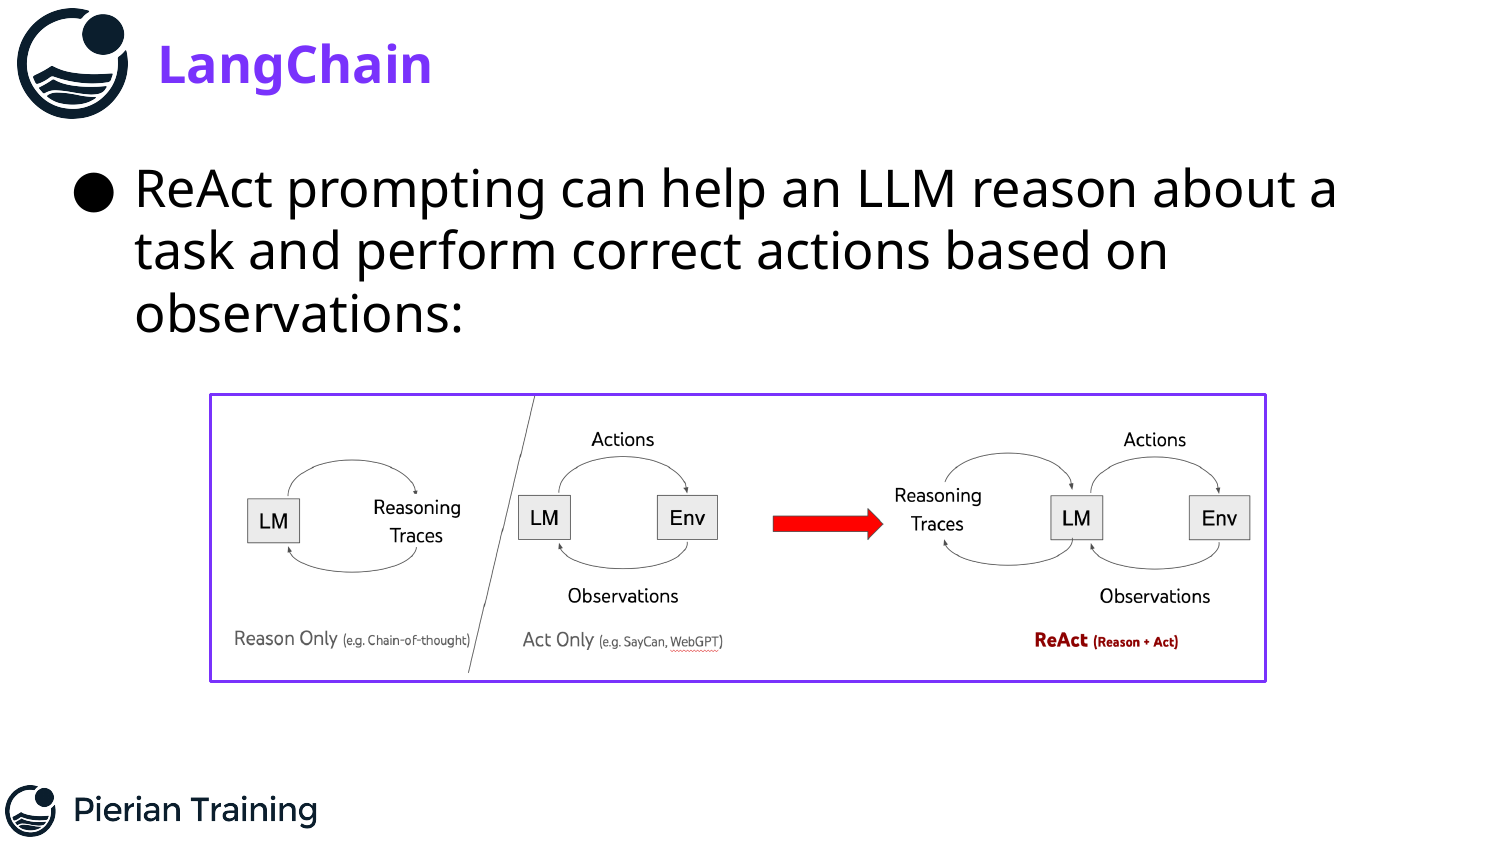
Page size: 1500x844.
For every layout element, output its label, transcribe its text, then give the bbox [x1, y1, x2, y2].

picture [16, 8, 128, 120]
text_box LangChain [142, 16, 1239, 110]
picture [4, 785, 318, 837]
text_box ReAct prompting can help an LLM reason about a task and perform correct actions based on observations: [44, 140, 1432, 358]
picture [212, 396, 1265, 681]
